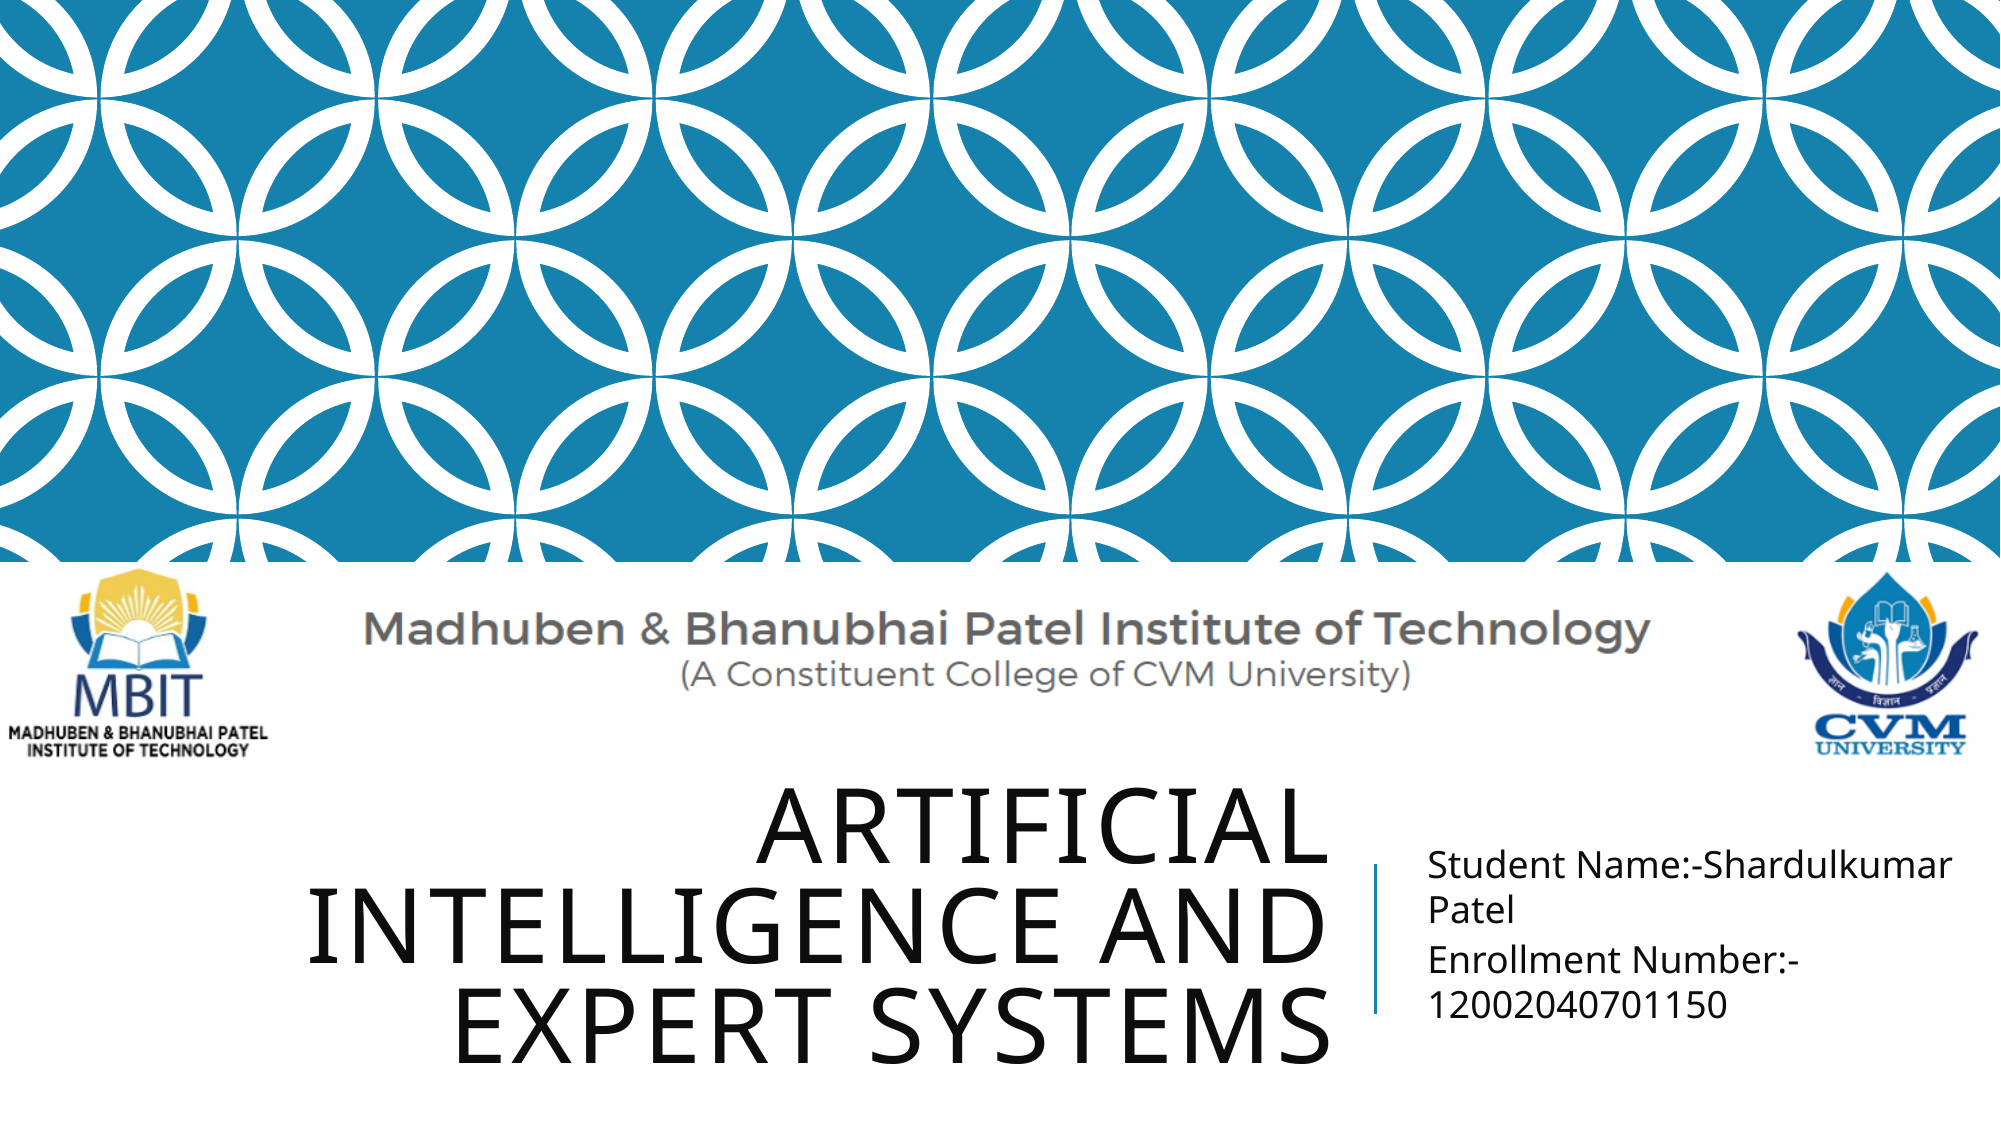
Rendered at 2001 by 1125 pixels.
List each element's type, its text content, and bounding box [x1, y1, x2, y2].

subtitle Student Name:-Shardulkumar Patel Enrollment Number:-12002040701150 [1412, 813, 1976, 1054]
picture [0, 562, 2000, 761]
title Artificial Intelligence and Expert Systems [75, 813, 1350, 1054]
